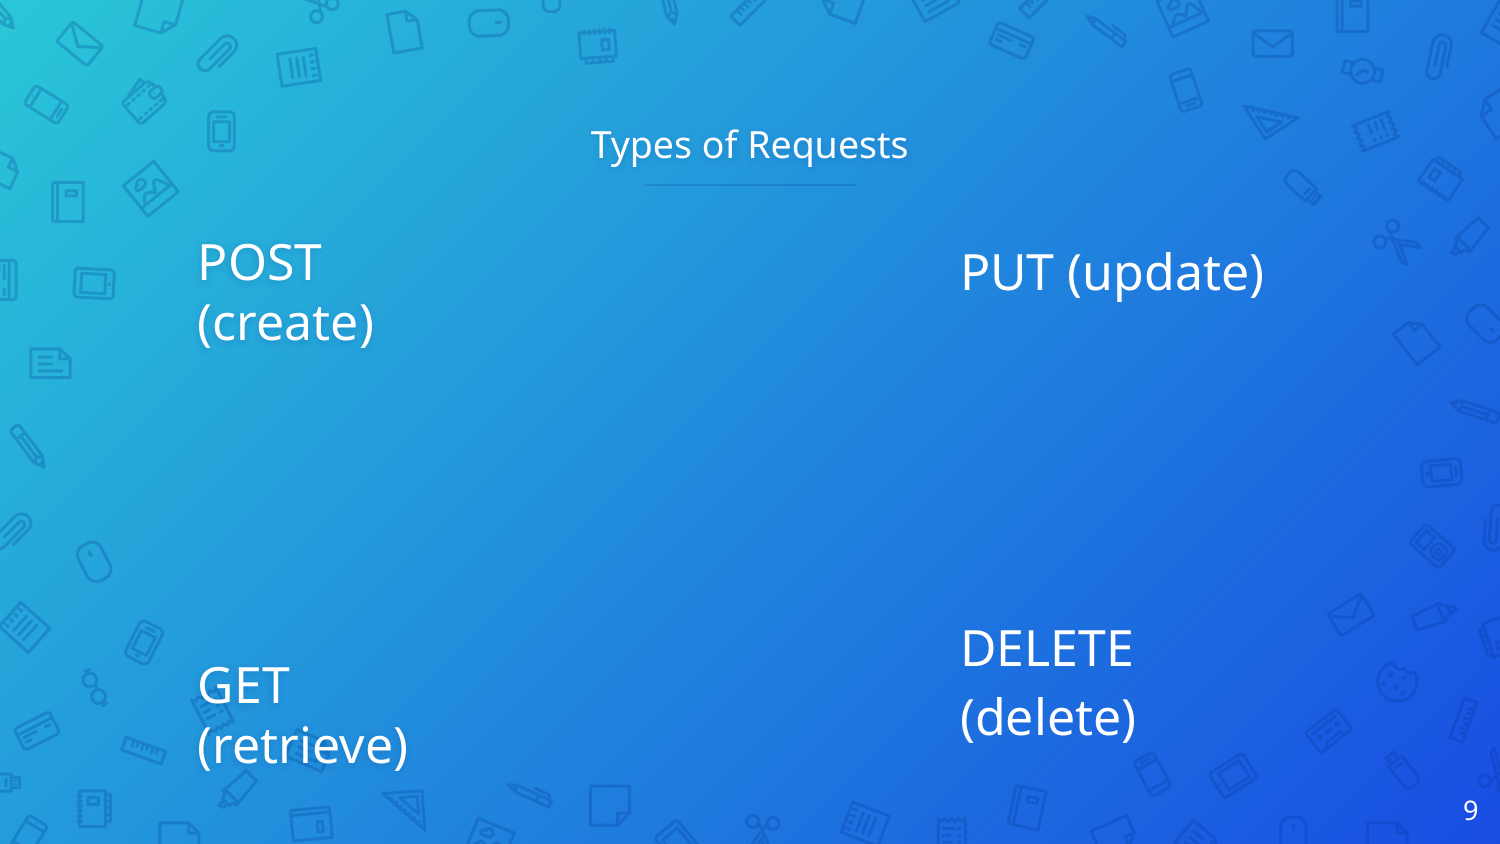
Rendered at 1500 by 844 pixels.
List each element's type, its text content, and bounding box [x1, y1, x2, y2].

list POST (create) GET (retrieve) [182, 215, 514, 721]
text_box PUT (update) DELETE (delete) [945, 215, 1295, 758]
slide_number ‹#› [1403, 779, 1494, 844]
title Types of Requests [182, 58, 1318, 182]
